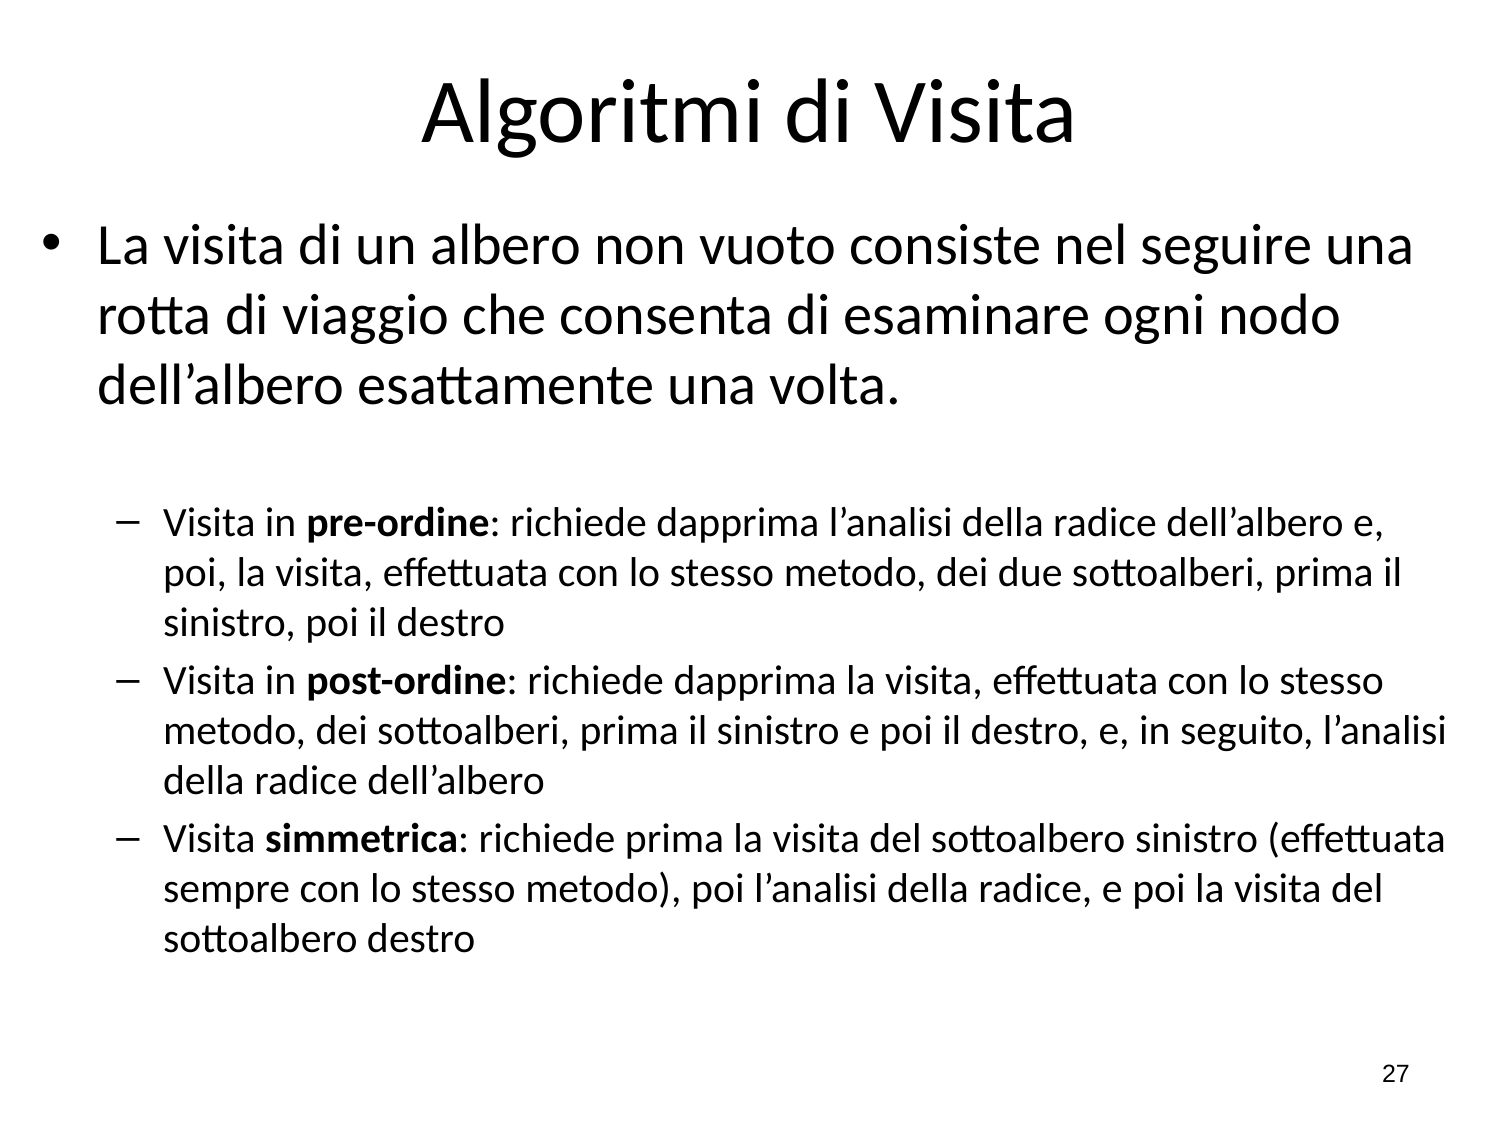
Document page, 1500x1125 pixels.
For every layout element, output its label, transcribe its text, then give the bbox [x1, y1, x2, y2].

slide_number 27 [1074, 1042, 1425, 1103]
title Algoritmi di Visita [75, 45, 1425, 167]
list La visita di un albero non vuoto consiste nel seguire una rotta di viaggio che consenta di esaminare ogni nodo dell’albero esattamente una volta. Visita in pre-ordine: richiede dapprima l’analisi della radice dell’albero e, poi, la visita, effettuata con lo stesso metodo, dei due sottoalberi, prima il sinistro, poi il destro Visita in post-ordine: richiede dapprima la visita, effettuata con lo stesso metodo, dei sottoalberi, prima il sinistro e poi il destro, e, in seguito, l’analisi della radice dell’albero Visita simmetrica: richiede prima la visita del sottoalbero sinistro (effettuata sempre con lo stesso metodo), poi l’analisi della radice, e poi la visita del sottoalbero destro [26, 198, 1474, 1011]
